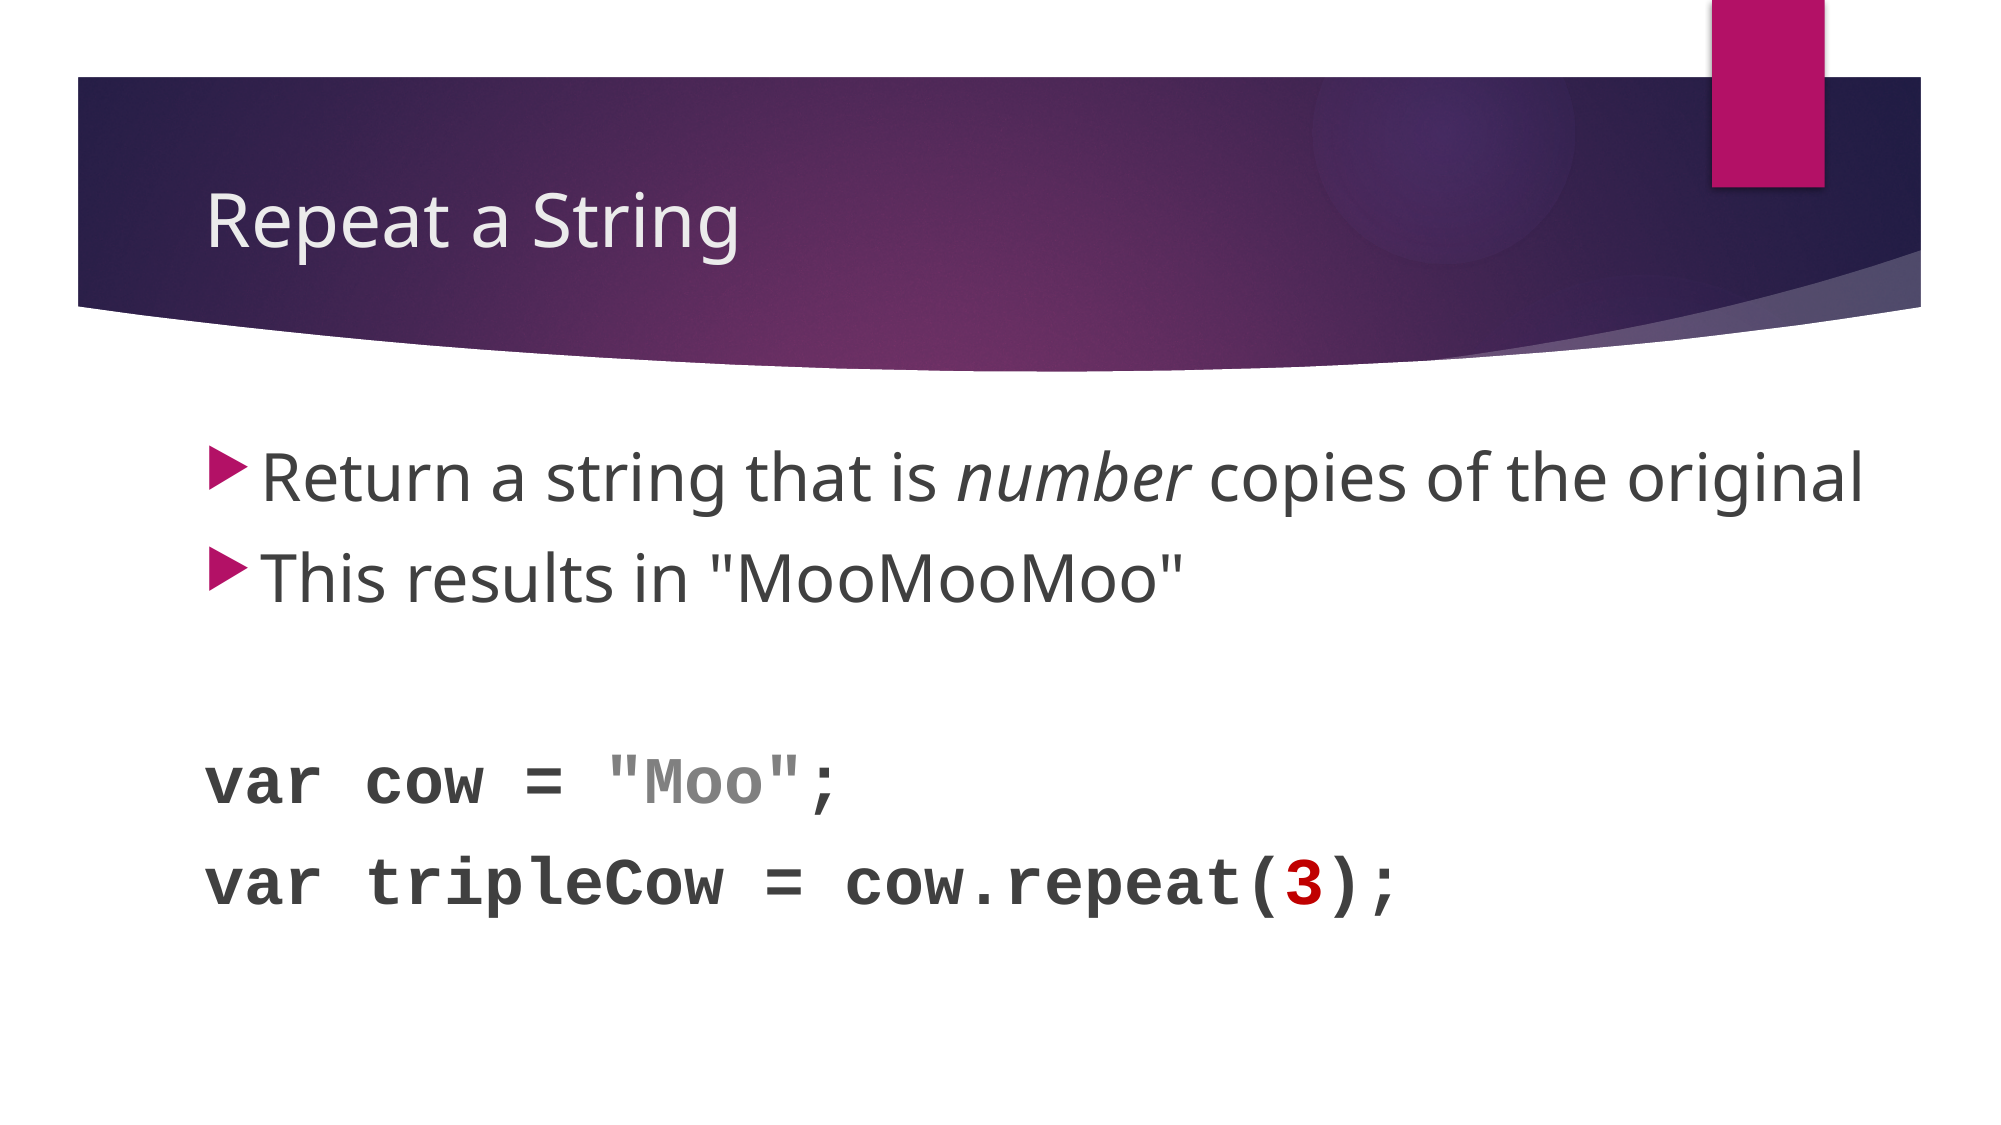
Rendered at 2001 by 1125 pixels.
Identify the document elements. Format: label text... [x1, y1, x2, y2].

title Repeat a String [189, 159, 1627, 276]
list Return a string that is number copies of the original This results in "MooMooMoo" var cow = "Moo"; var tripleCow = cow.repeat(3); [189, 427, 1899, 988]
